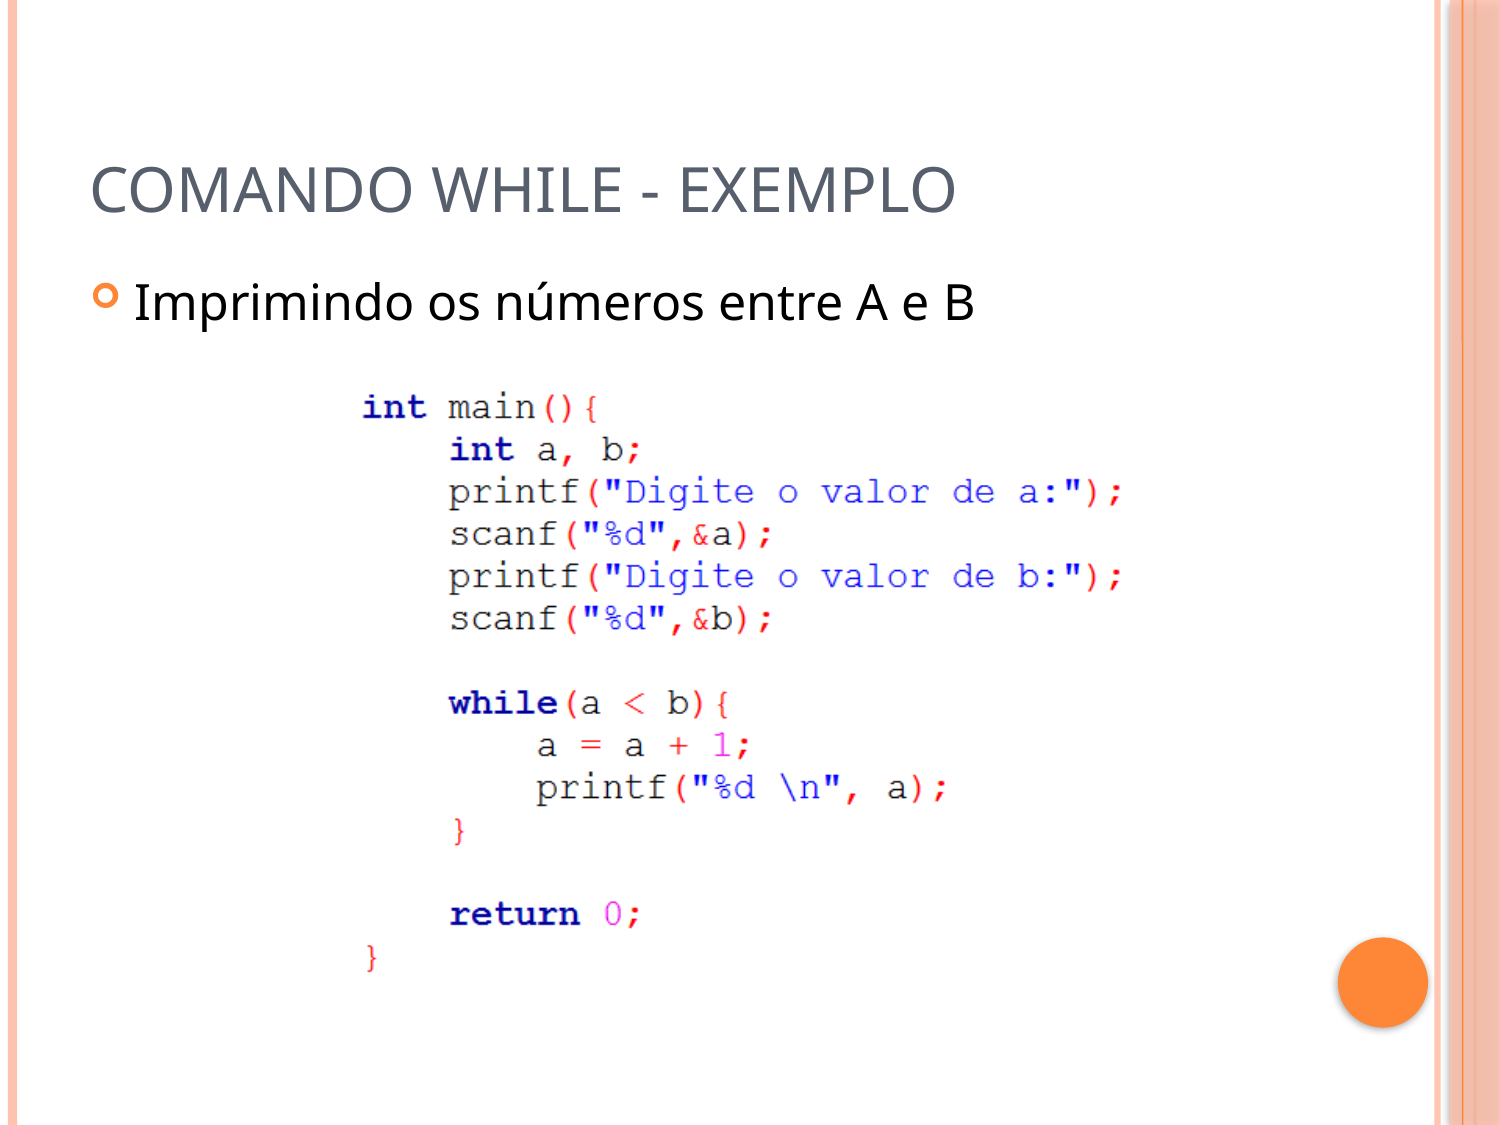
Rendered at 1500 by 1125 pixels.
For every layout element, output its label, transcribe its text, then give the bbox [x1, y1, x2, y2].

picture [359, 386, 1141, 981]
title Comando while - exemplo [75, 45, 1300, 233]
list Imprimindo os números entre A e B [75, 262, 1300, 1062]
